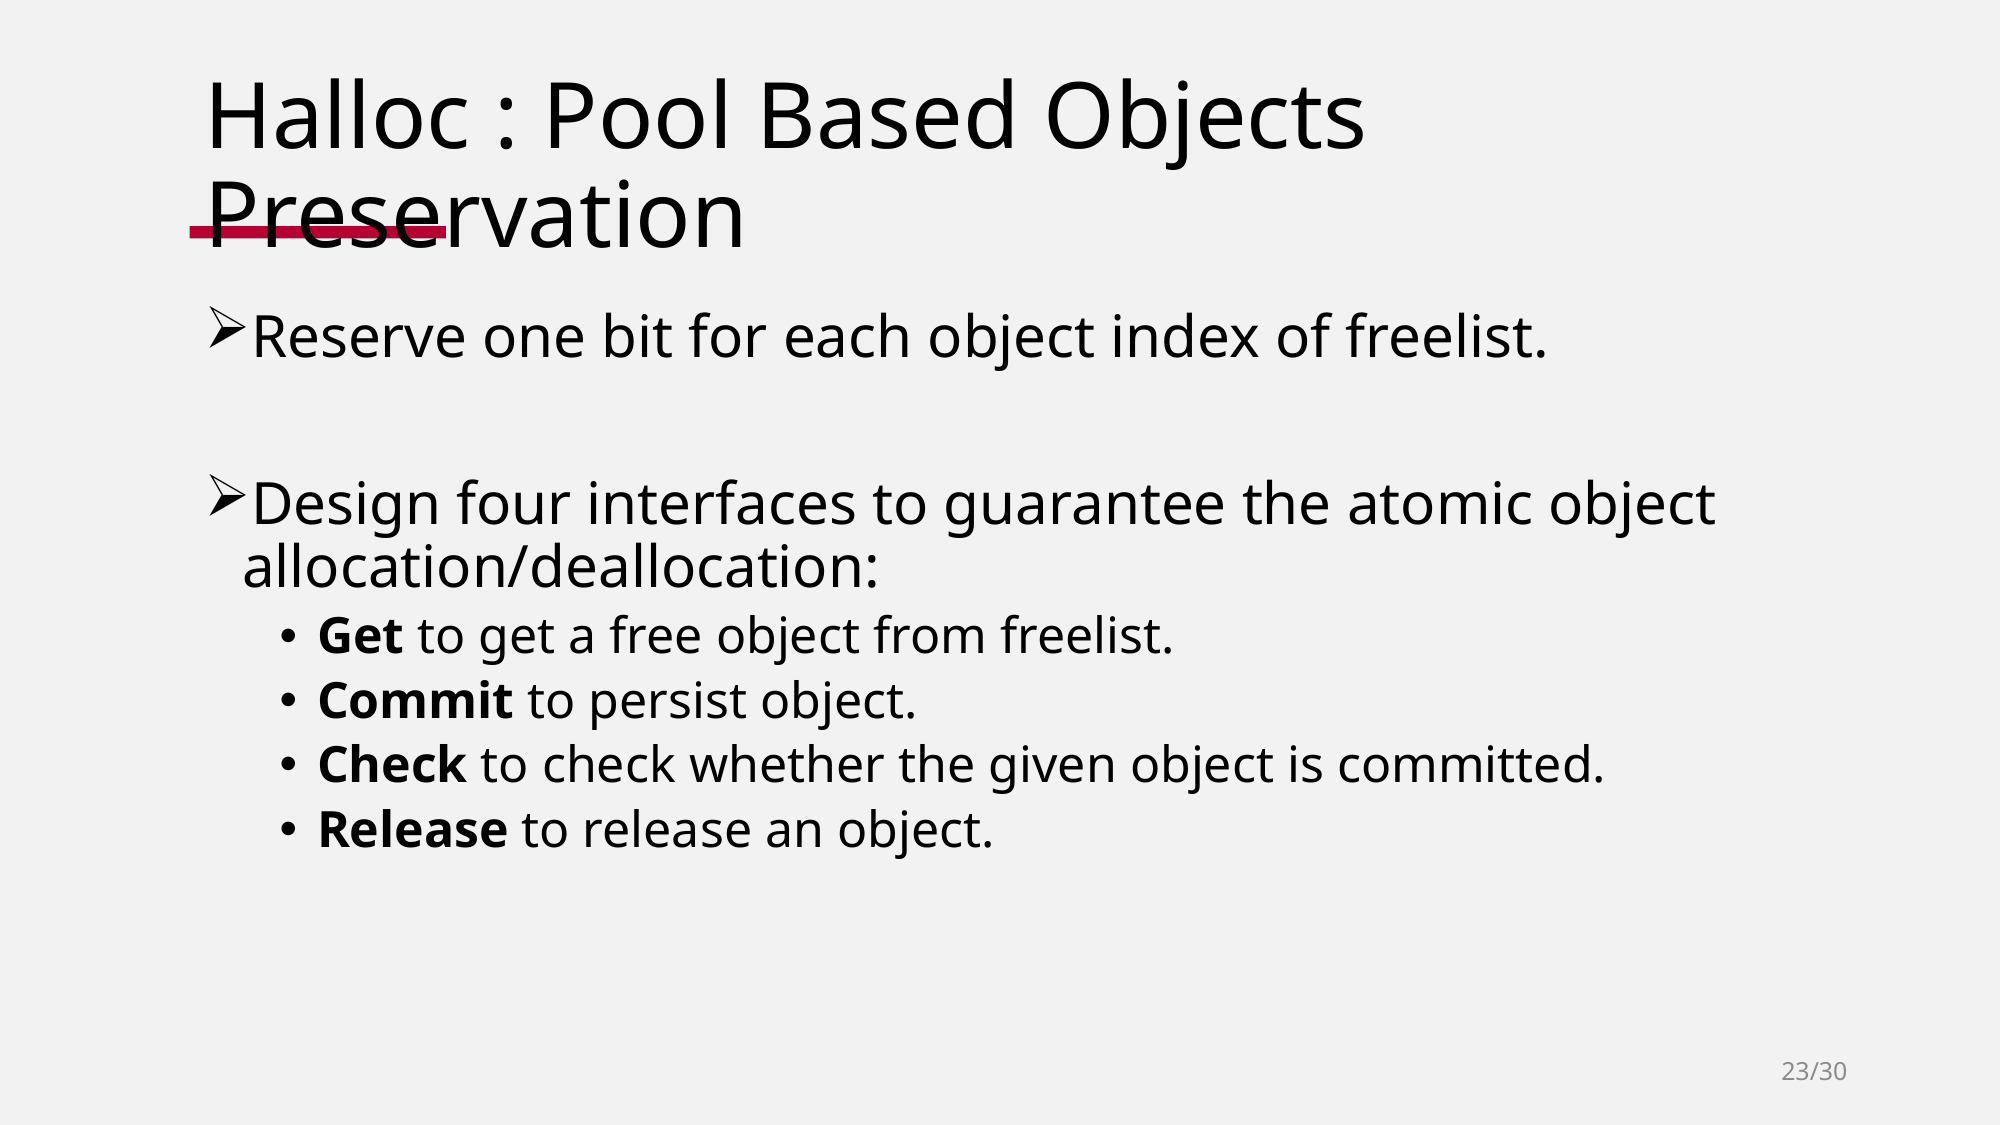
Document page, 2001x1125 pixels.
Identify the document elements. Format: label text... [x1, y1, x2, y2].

title Halloc : Pool Based Objects Preservation [189, 59, 1863, 278]
list Reserve one bit for each object index of freelist. Design four interfaces to guarantee the atomic object allocation/deallocation: Get to get a free object from freelist. Commit to persist object. Check to check whether the given object is committed. Release to release an object. [189, 299, 1863, 1014]
slide_number 23/30 [1412, 1042, 1863, 1103]
